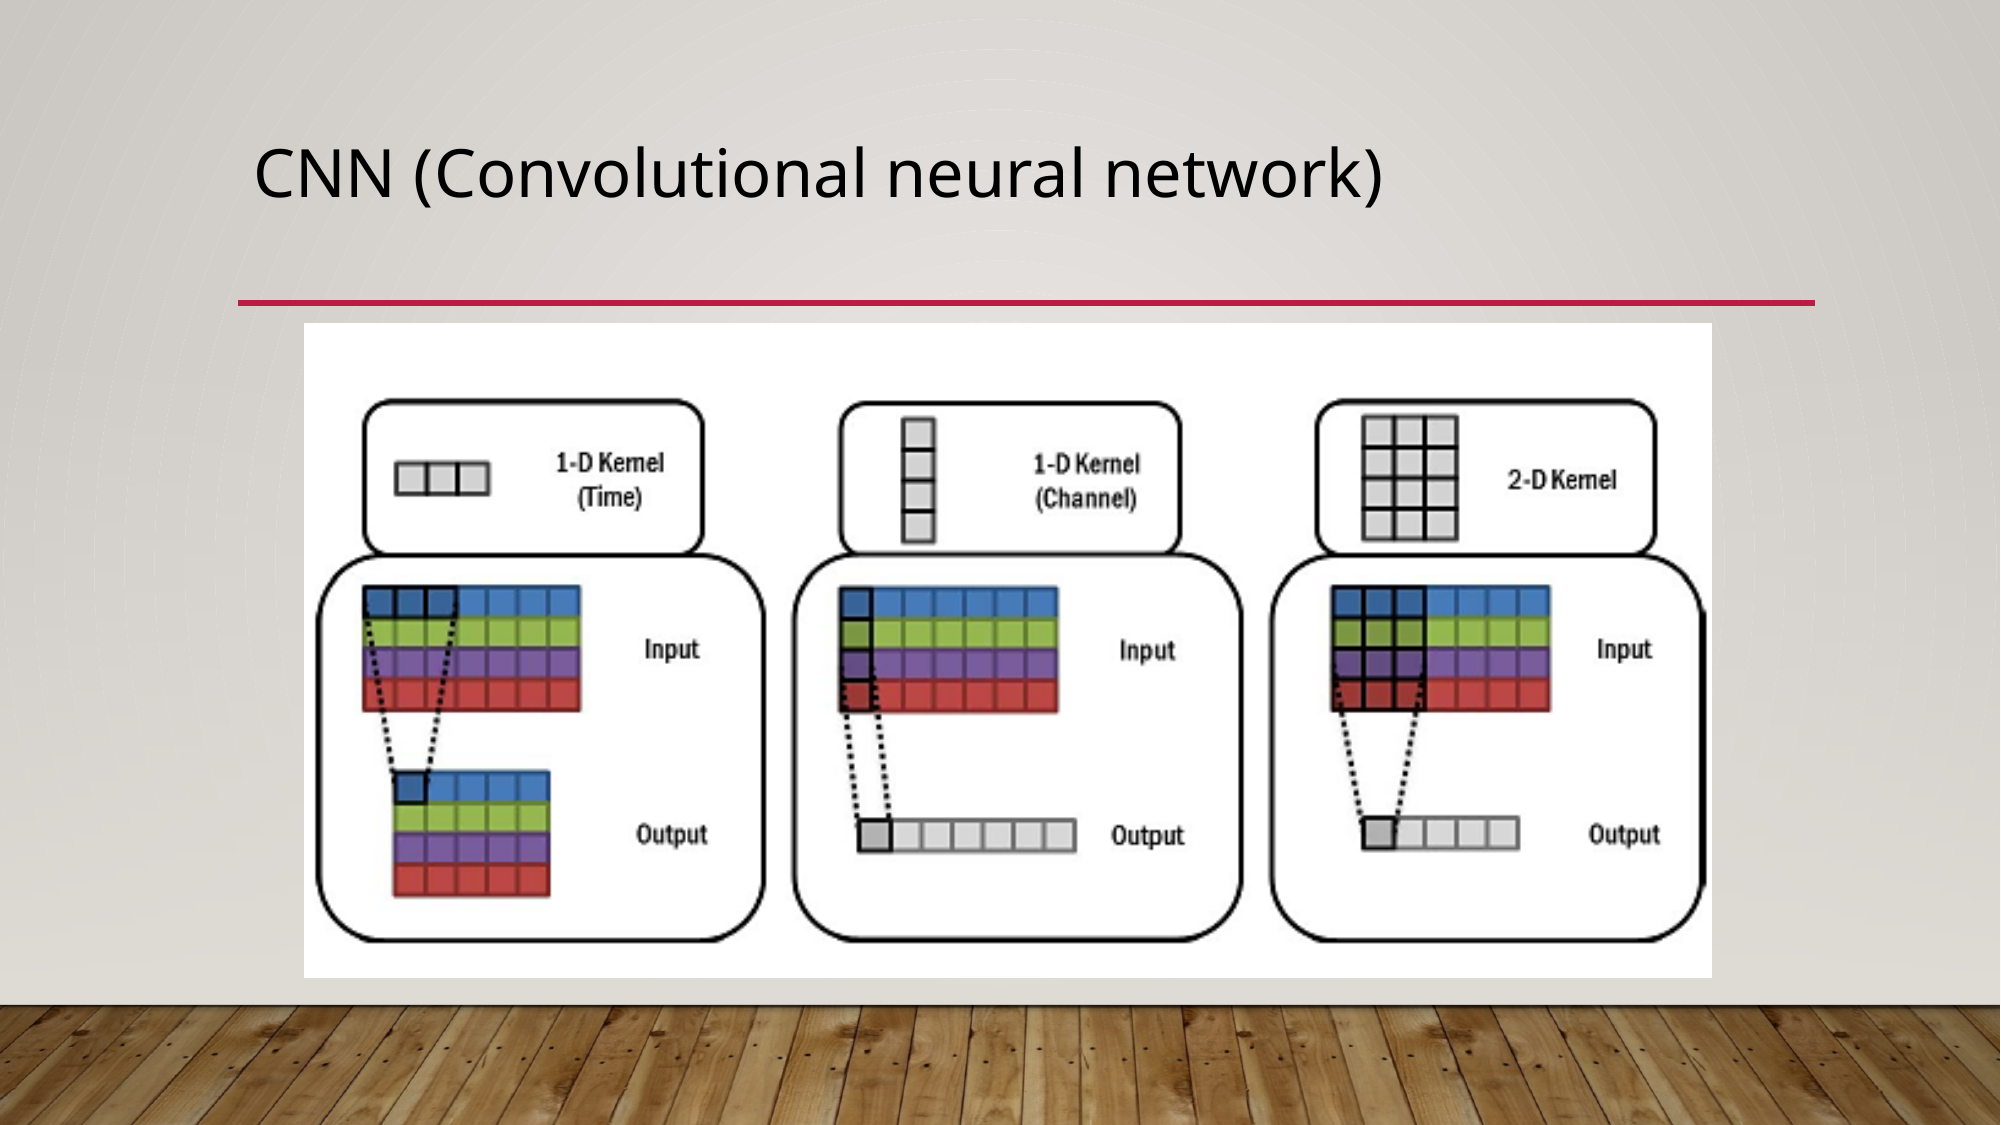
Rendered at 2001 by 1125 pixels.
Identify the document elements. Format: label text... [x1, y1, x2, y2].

picture [0, 1005, 2000, 1125]
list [303, 323, 1712, 978]
title Cnn (Convolutional neural network) [238, 131, 1814, 305]
